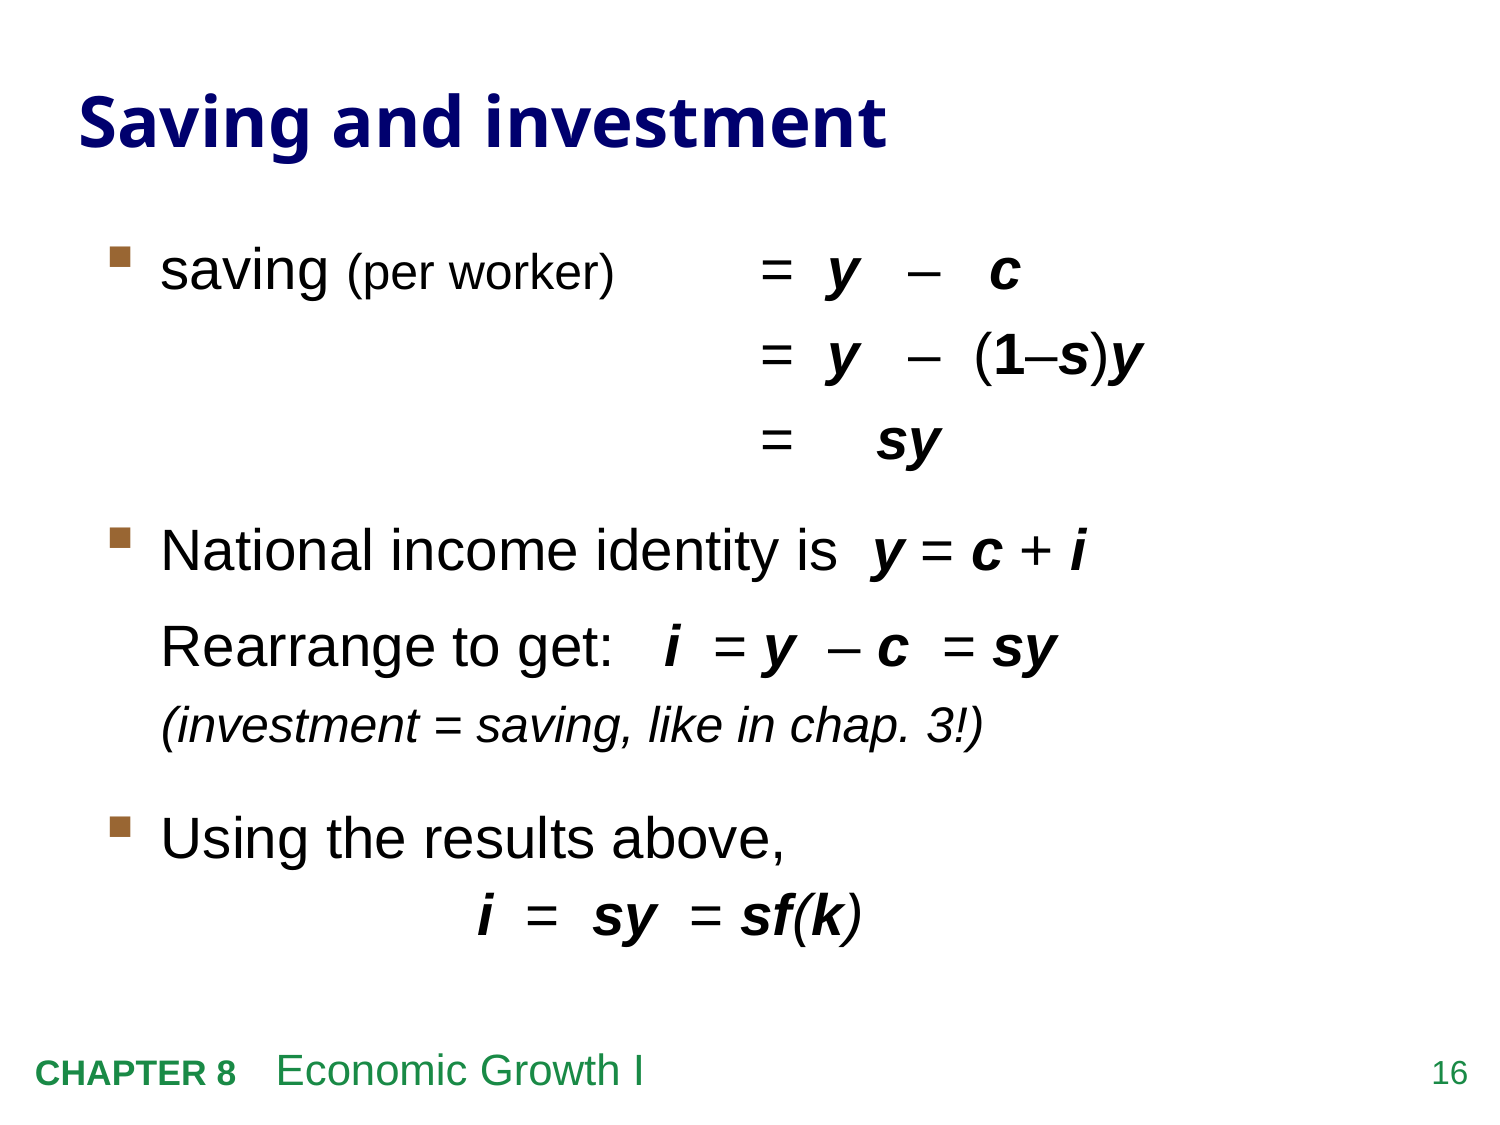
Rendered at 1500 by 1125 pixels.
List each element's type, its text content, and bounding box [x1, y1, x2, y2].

title Saving and investment [78, 49, 1419, 186]
list saving (per worker) = y – c = y – (1–s)y = sy National income identity is y = c + i Rearrange to get: i = y – c = sy (investment = saving, like in chap. 3!) Using the results above, i = sy = sf(k) [89, 220, 1303, 1058]
